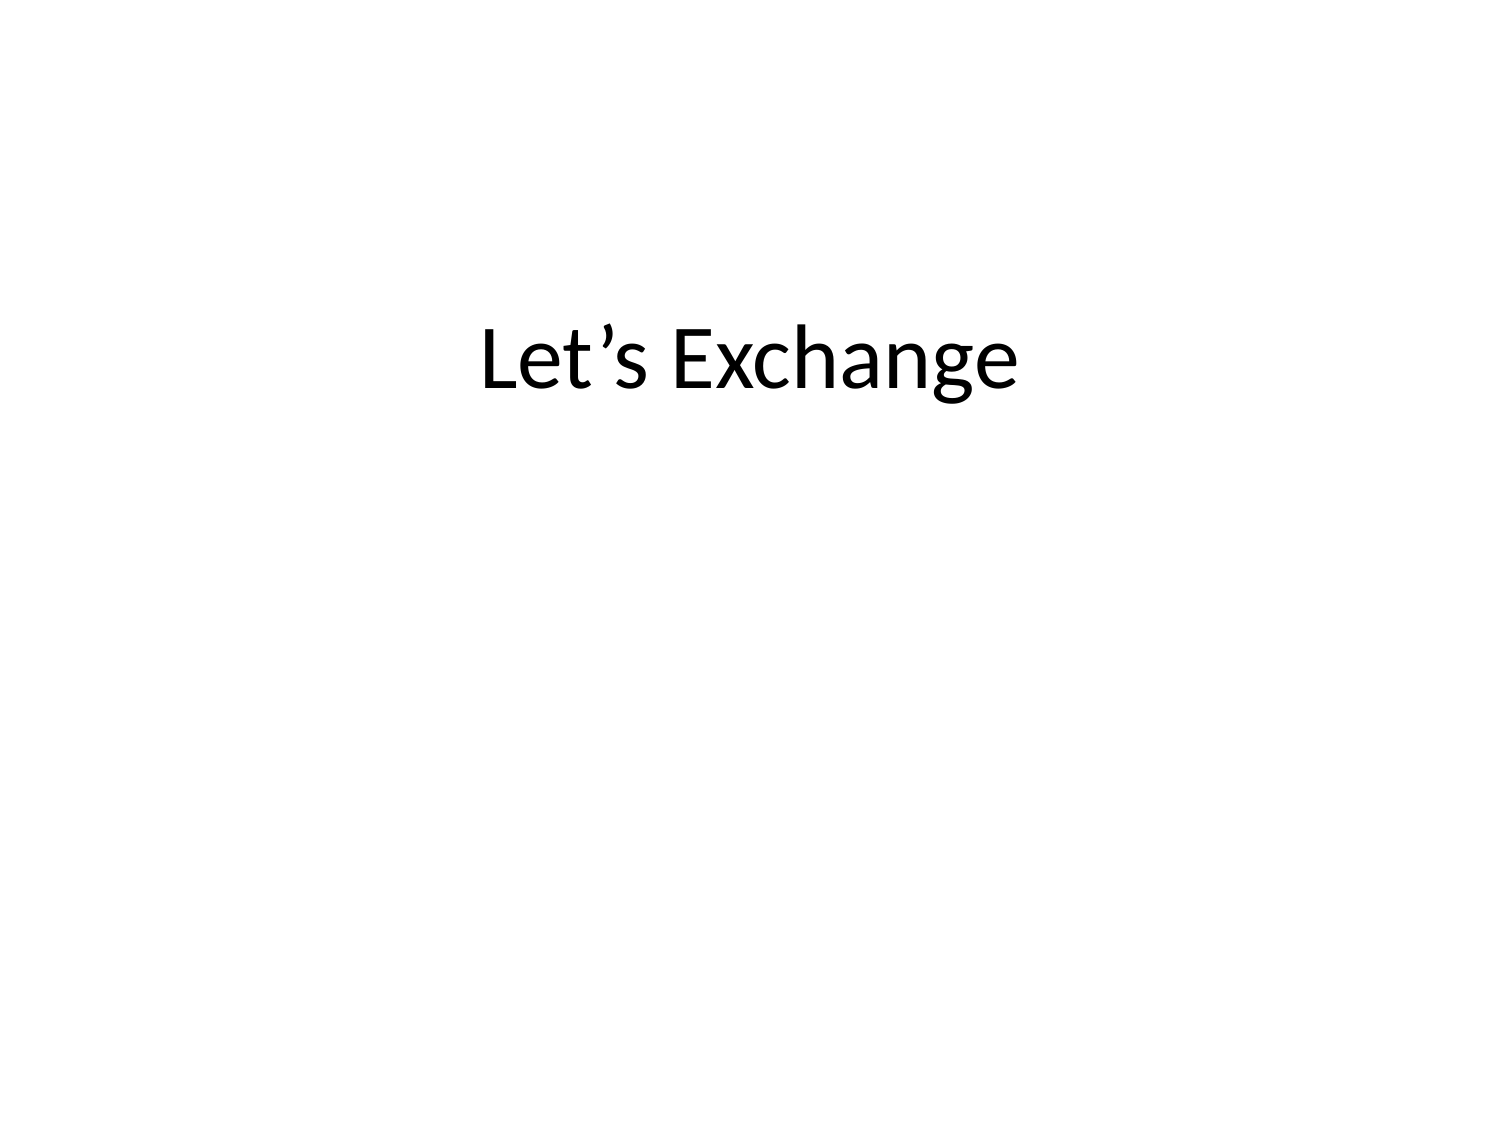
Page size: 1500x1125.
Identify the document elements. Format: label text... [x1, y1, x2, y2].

title Let’s Exchange [112, 112, 1388, 591]
